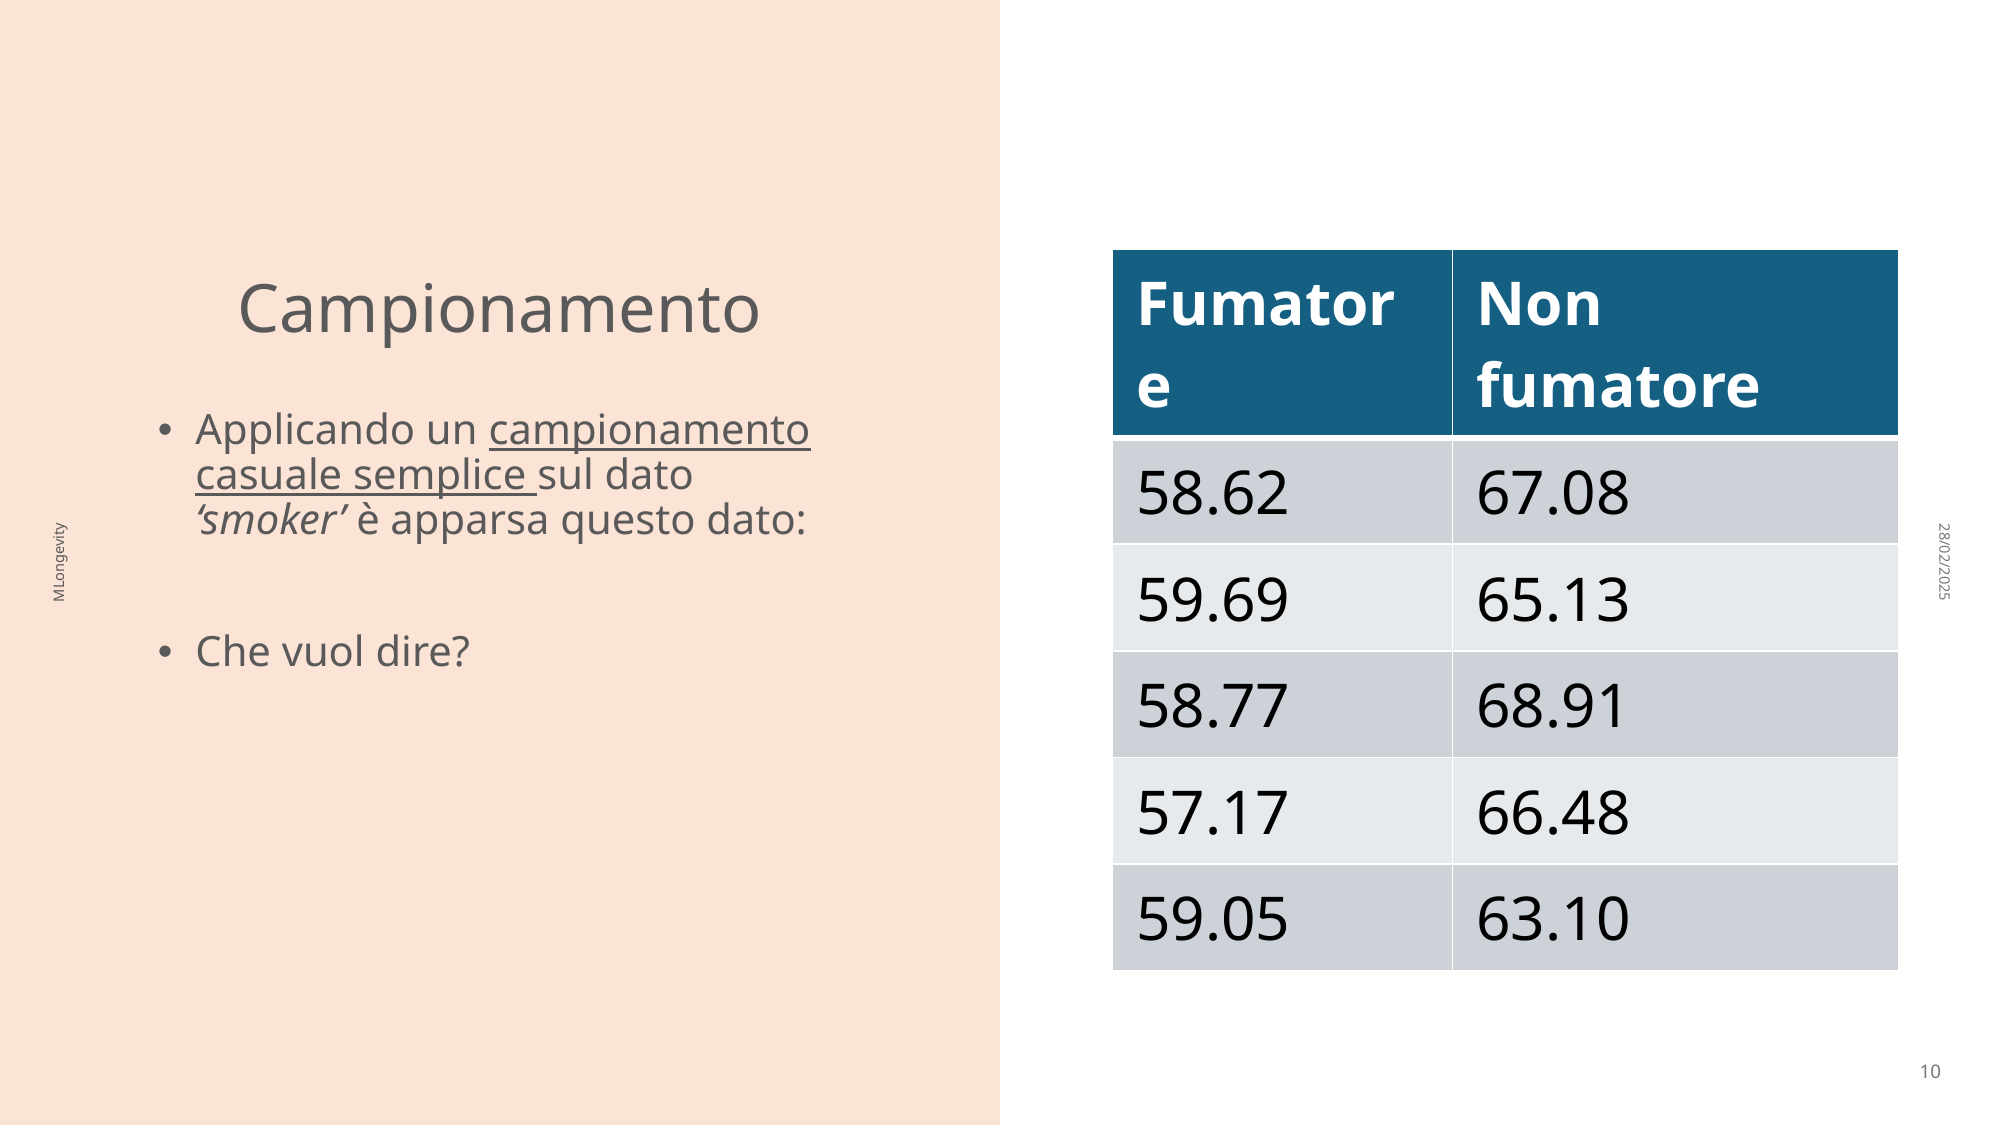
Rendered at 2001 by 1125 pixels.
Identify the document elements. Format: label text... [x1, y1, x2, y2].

title Campionamento [142, 112, 858, 355]
slide_number 10 [1506, 1042, 1956, 1103]
table_cell 66.48 [1453, 758, 1898, 863]
table_cell 63.10 [1453, 865, 1898, 970]
table_header Non fumatore [1453, 250, 1898, 435]
table_cell 57.17 [1113, 758, 1452, 863]
table_cell 68.91 [1453, 652, 1898, 757]
table_cell 59.69 [1113, 545, 1452, 650]
table_cell 58.62 [1113, 441, 1452, 543]
text_box [1001, 0, 2000, 1125]
table_cell 67.08 [1453, 441, 1898, 543]
table_cell 65.13 [1453, 545, 1898, 650]
text_box [0, 0, 1001, 1125]
table_header Fumatore [1113, 250, 1452, 435]
table_cell 59.05 [1113, 865, 1452, 970]
footer MLongevity [28, 224, 89, 900]
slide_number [1915, 112, 1976, 1013]
list Applicando un campionamento casuale semplice sul dato ‘smoker’ è apparsa questo dato: Che vuol dire? [142, 401, 858, 1020]
table_cell 58.77 [1113, 652, 1452, 757]
